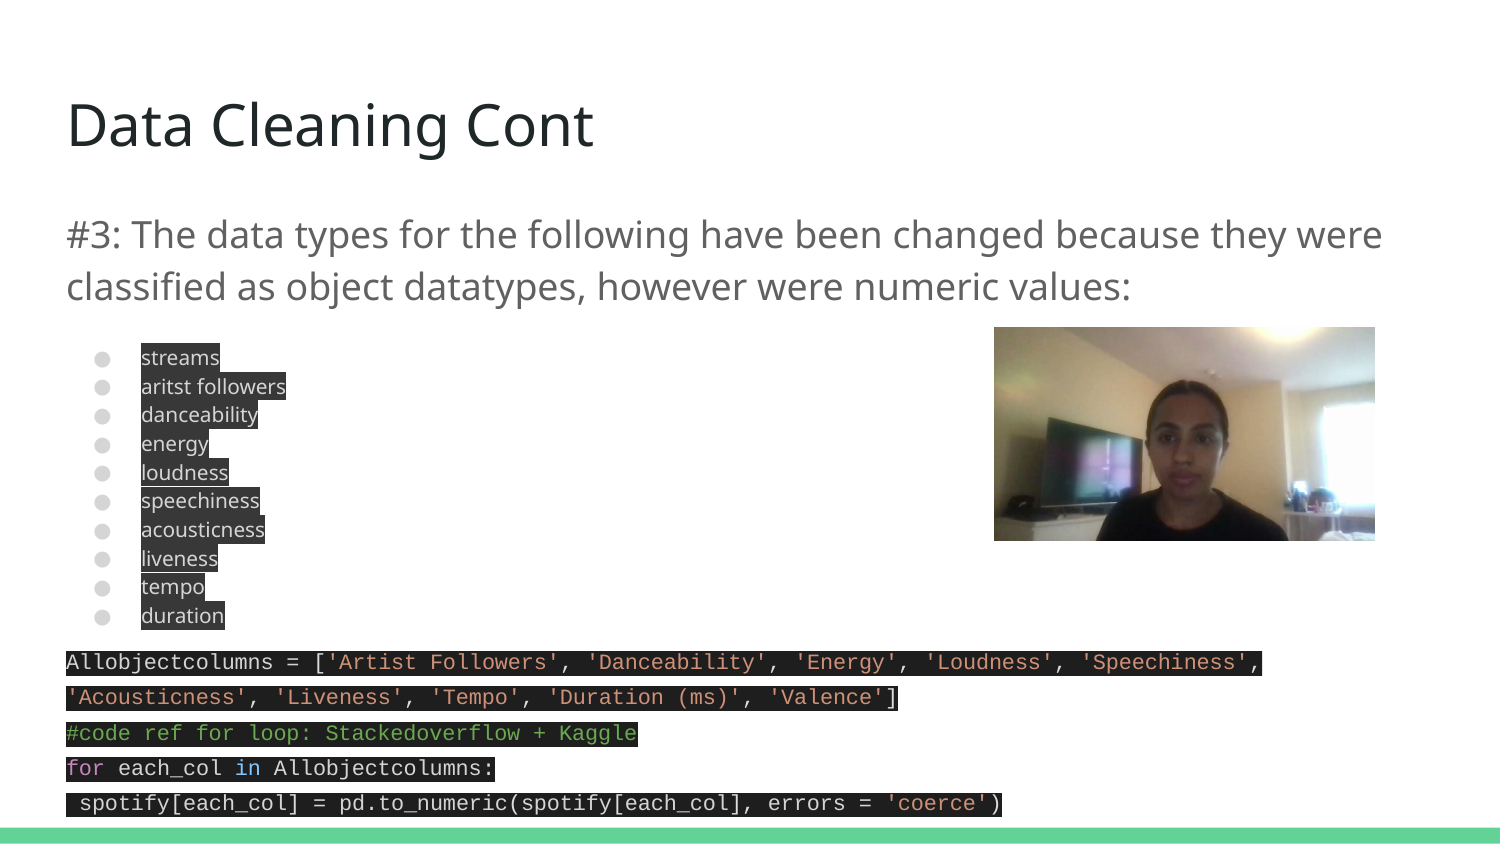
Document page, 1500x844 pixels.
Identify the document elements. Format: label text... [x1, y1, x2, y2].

title Data Cleaning Cont [51, 72, 1449, 167]
list #3: The data types for the following have been changed because they were classified as object datatypes, however were numeric values: streams aritst followers danceability energy loudness speechiness acousticness liveness tempo duration Allobjectcolumns = ['Artist Followers', 'Danceability', 'Energy', 'Loudness', 'Speechiness', 'Acousticness', 'Liveness', 'Tempo', 'Duration (ms)', 'Valence'] #code ref for loop: Stackedoverflow + Kaggle for each_col in Allobjectcolumns: spotify[each_col] = pd.to_numeric(spotify[each_col], errors = 'coerce') [51, 189, 1474, 844]
picture [994, 326, 1375, 541]
